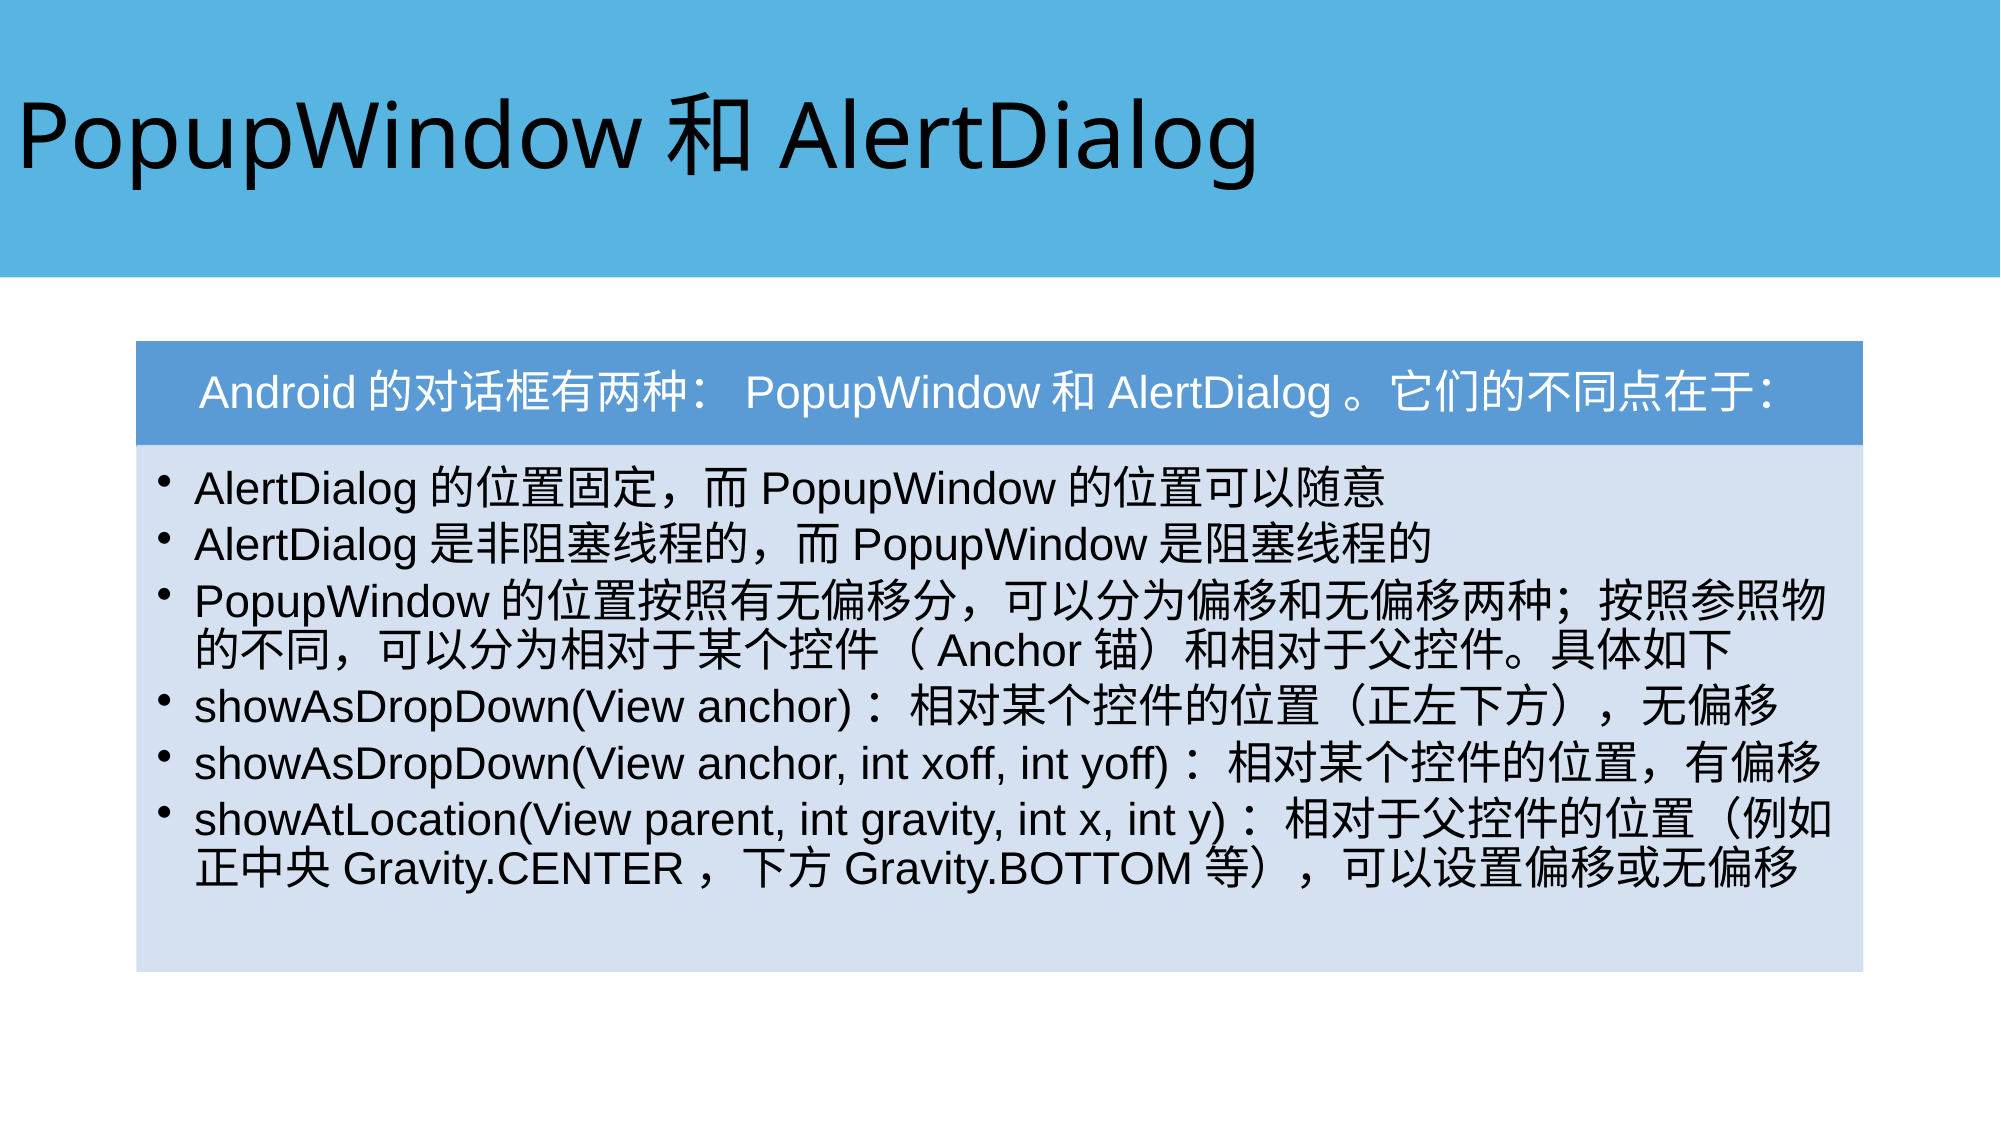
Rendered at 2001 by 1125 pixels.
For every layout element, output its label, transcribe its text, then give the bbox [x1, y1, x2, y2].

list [137, 299, 1863, 1014]
title PopupWindow和AlertDialog [0, 0, 2000, 278]
